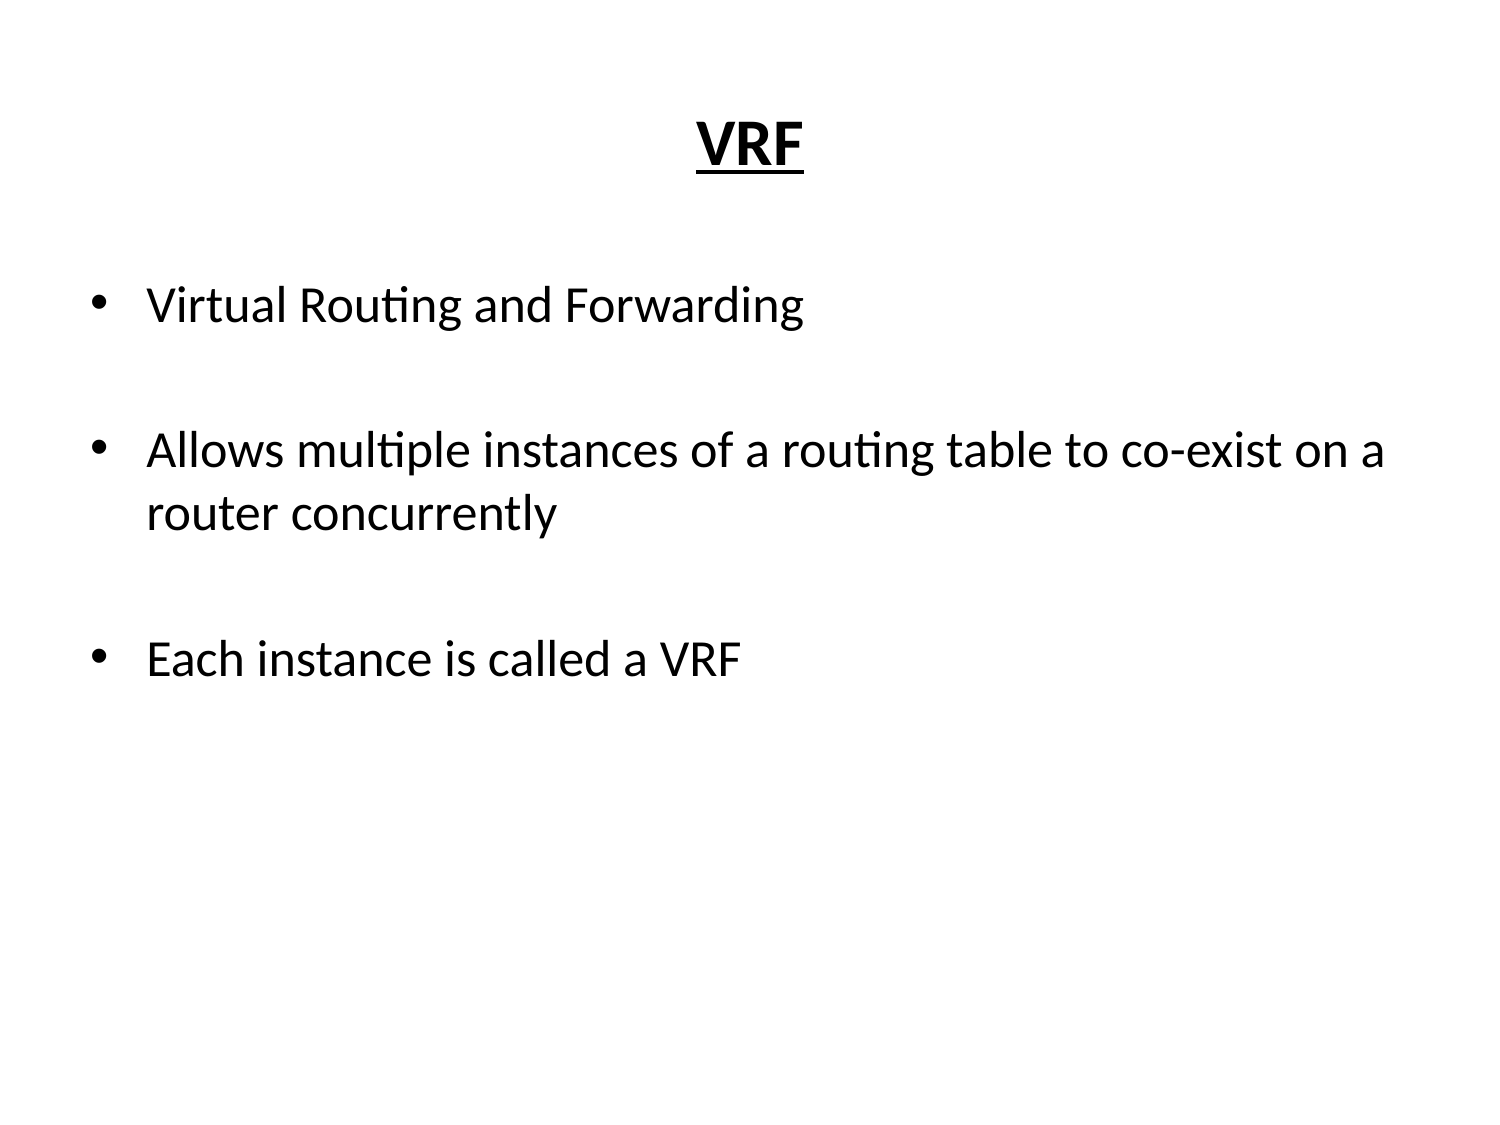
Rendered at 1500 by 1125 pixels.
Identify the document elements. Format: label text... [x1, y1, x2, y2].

title VRF [75, 45, 1425, 233]
list Virtual Routing and Forwarding Allows multiple instances of a routing table to co-exist on a router concurrently Each instance is called a VRF [75, 262, 1425, 1005]
